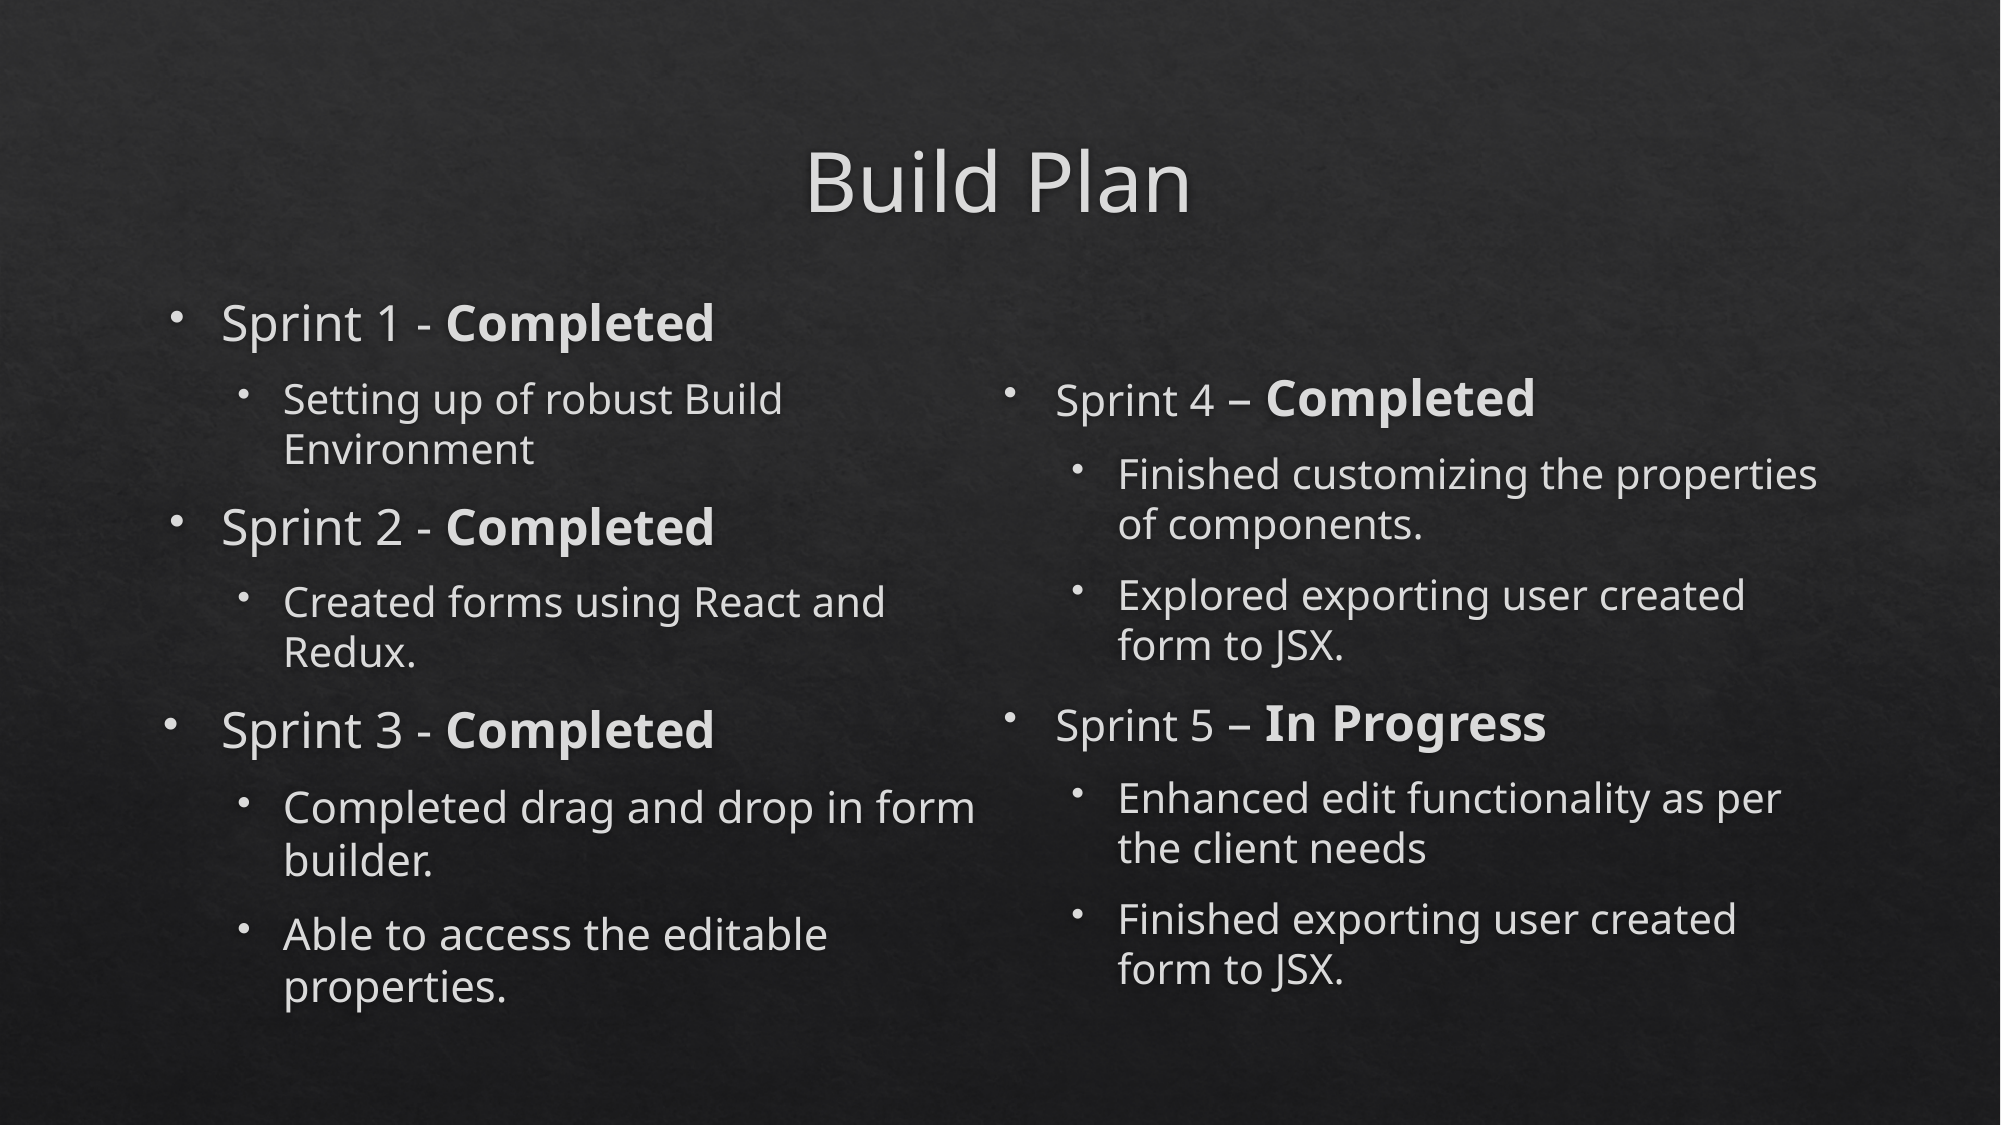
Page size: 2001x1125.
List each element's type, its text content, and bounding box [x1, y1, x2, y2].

title Build Plan [149, 99, 1849, 260]
list Sprint 1 - Completed Setting up of robust Build Environment Sprint 2 - Completed Created forms using React and Redux. Sprint 3 - Completed Completed drag and drop in form builder. Able to access the editable properties. Sprint 4 – Completed Finished customizing the properties of components. Explored exporting user created form to JSX. Sprint 5 – In Progress Enhanced edit functionality as per the client needs Finished exporting user created form to JSX. [149, 284, 1849, 1040]
